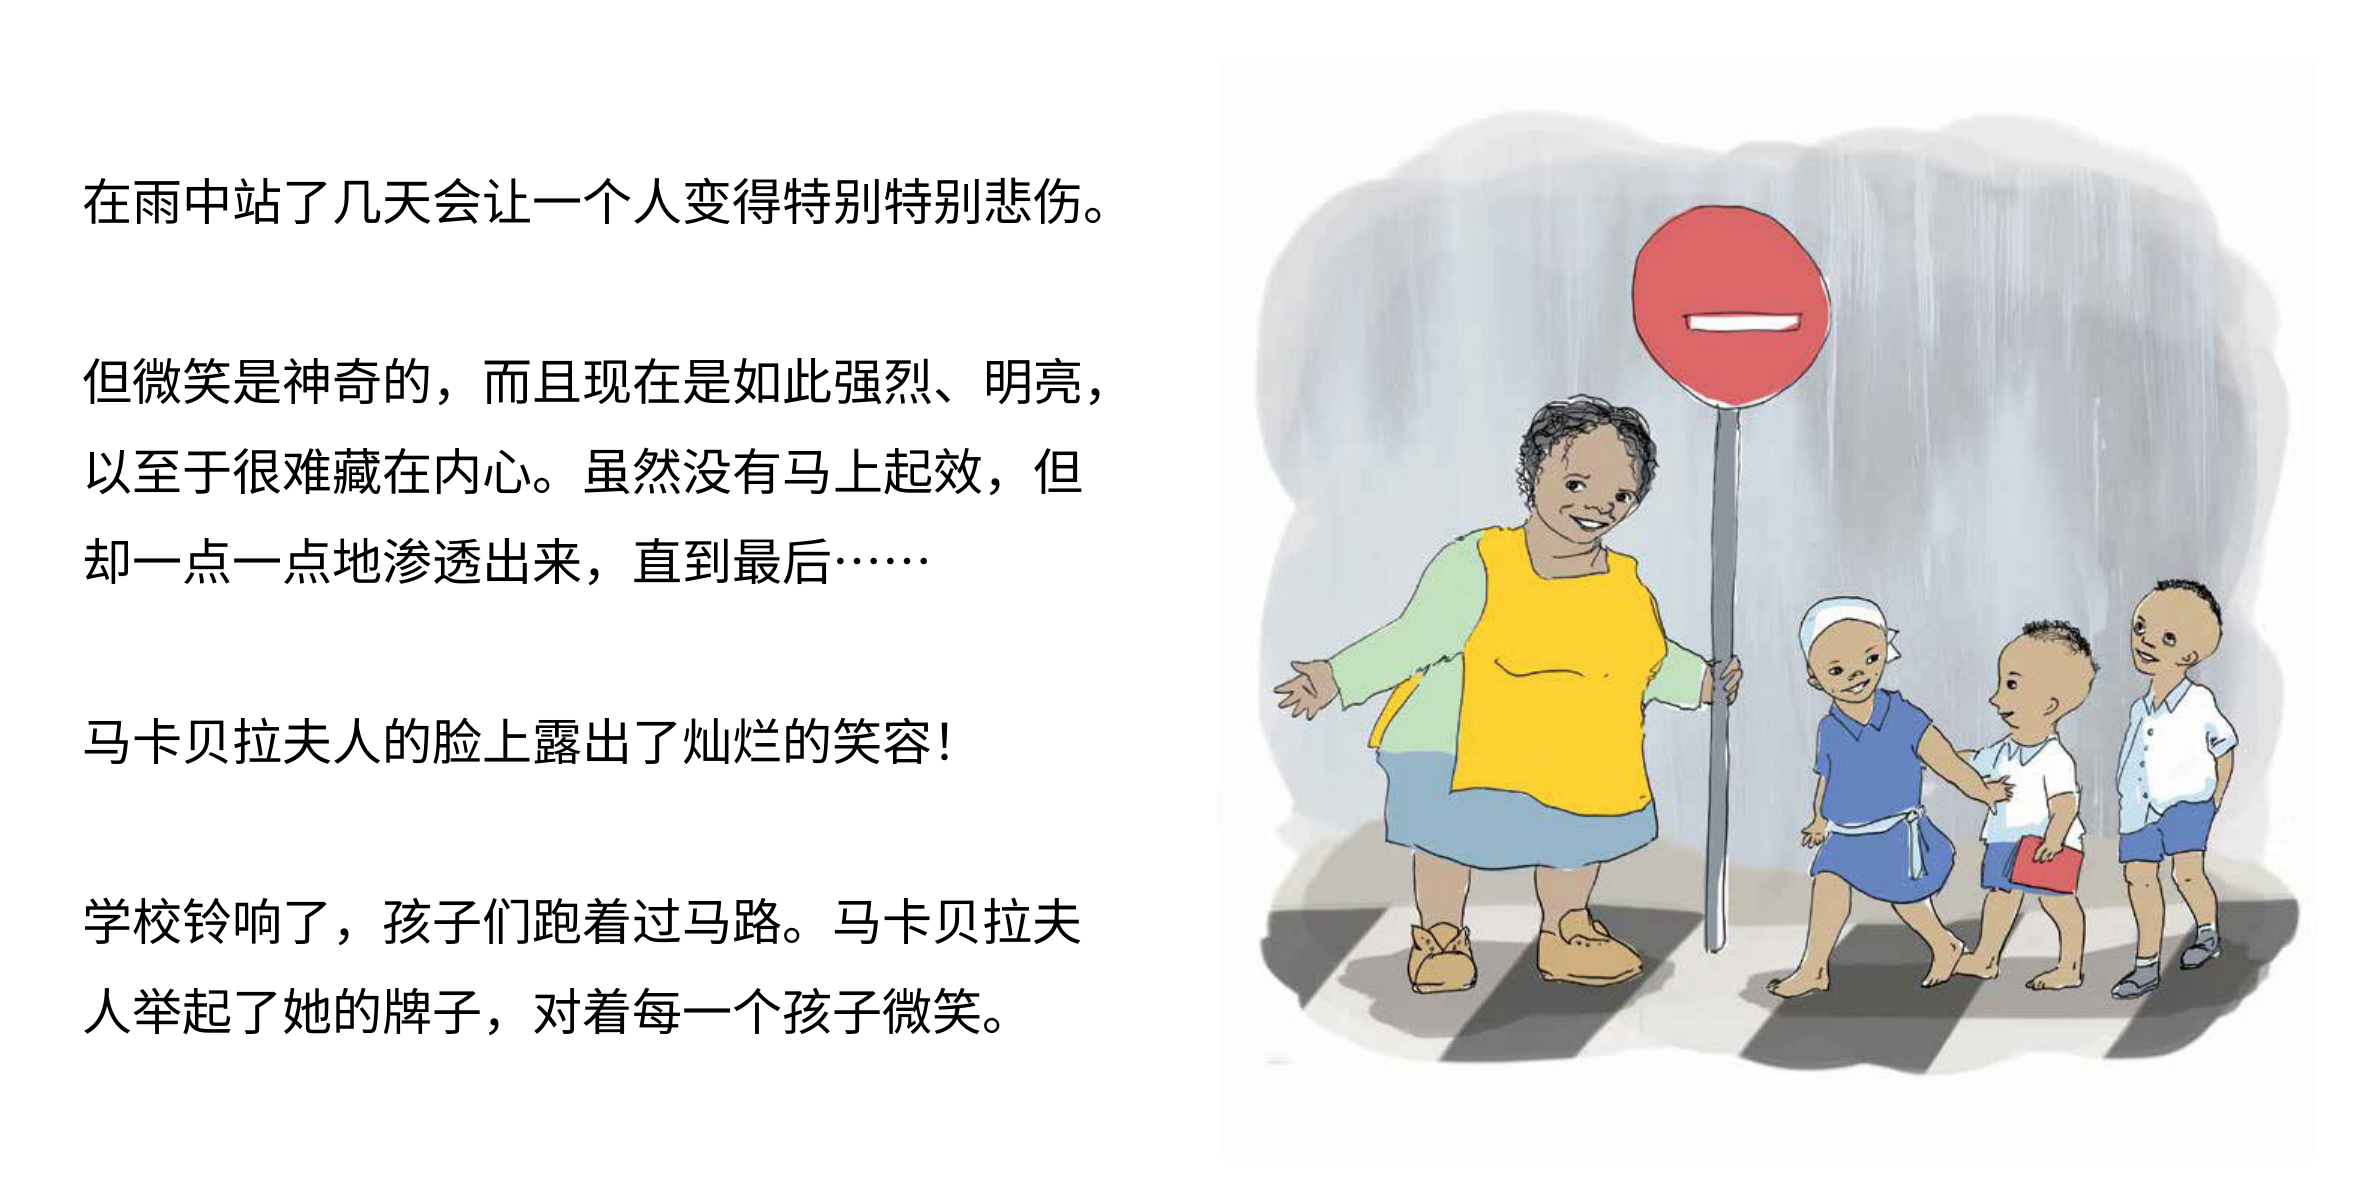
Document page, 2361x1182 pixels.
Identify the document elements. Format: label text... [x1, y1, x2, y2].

text_box 在雨中站了几天会让一个人变得特别特别悲伤。 但微笑是神奇的，而且现在是如此强烈、明亮，以至于很难藏在内心。虽然没有马上起效，但却一点一点地渗透出来，直到最后…… 马卡贝拉夫人的脸上露出了灿烂的笑容！ 学校铃响了，孩子们跑着过马路。马卡贝拉夫人举起了她的牌子，对着每一个孩子微笑。 [67, 133, 1109, 1049]
picture [1180, 0, 2361, 1182]
